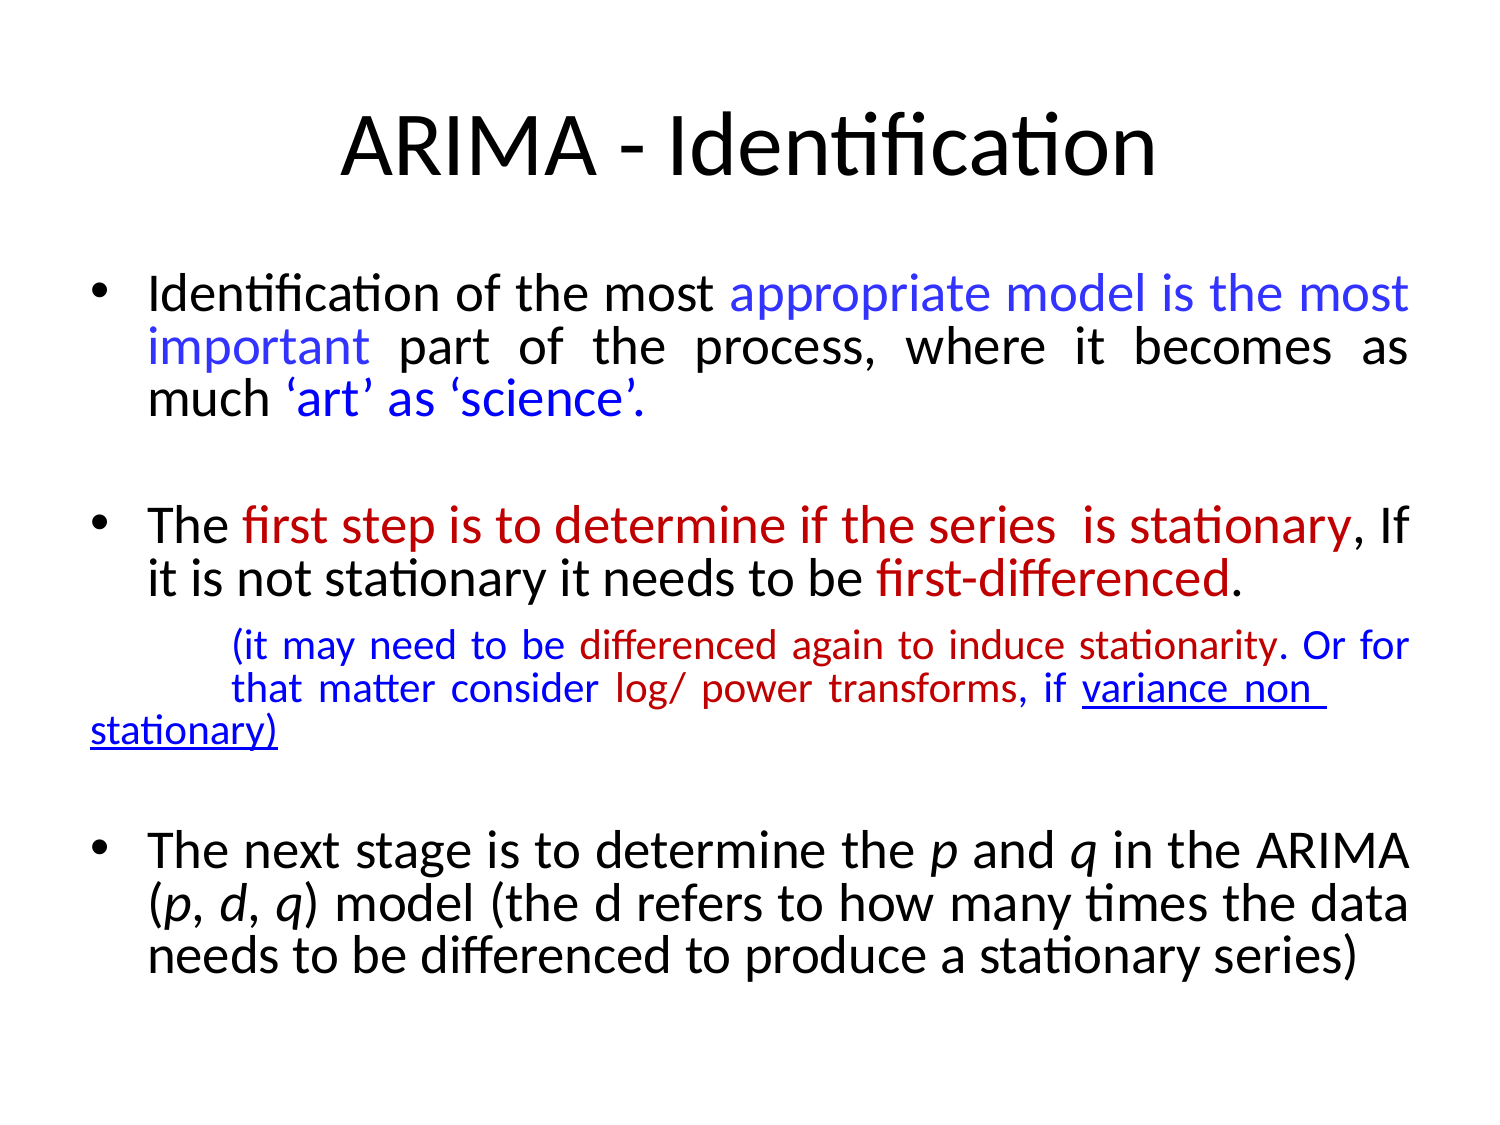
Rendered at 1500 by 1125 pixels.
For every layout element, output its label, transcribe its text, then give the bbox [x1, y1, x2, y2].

list Identification of the most appropriate model is the most important part of the process, where it becomes as much ‘art’ as ‘science’. The first step is to determine if the series is stationary, If it is not stationary it needs to be first-differenced. (it may need to be differenced again to induce stationarity. Or for that matter consider log/ power transforms, if variance non stationary) The next stage is to determine the p and q in the ARIMA (p, d, q) model (the d refers to how many times the data needs to be differenced to produce a stationary series) [75, 262, 1425, 1005]
title ARIMA - Identification [75, 45, 1425, 233]
